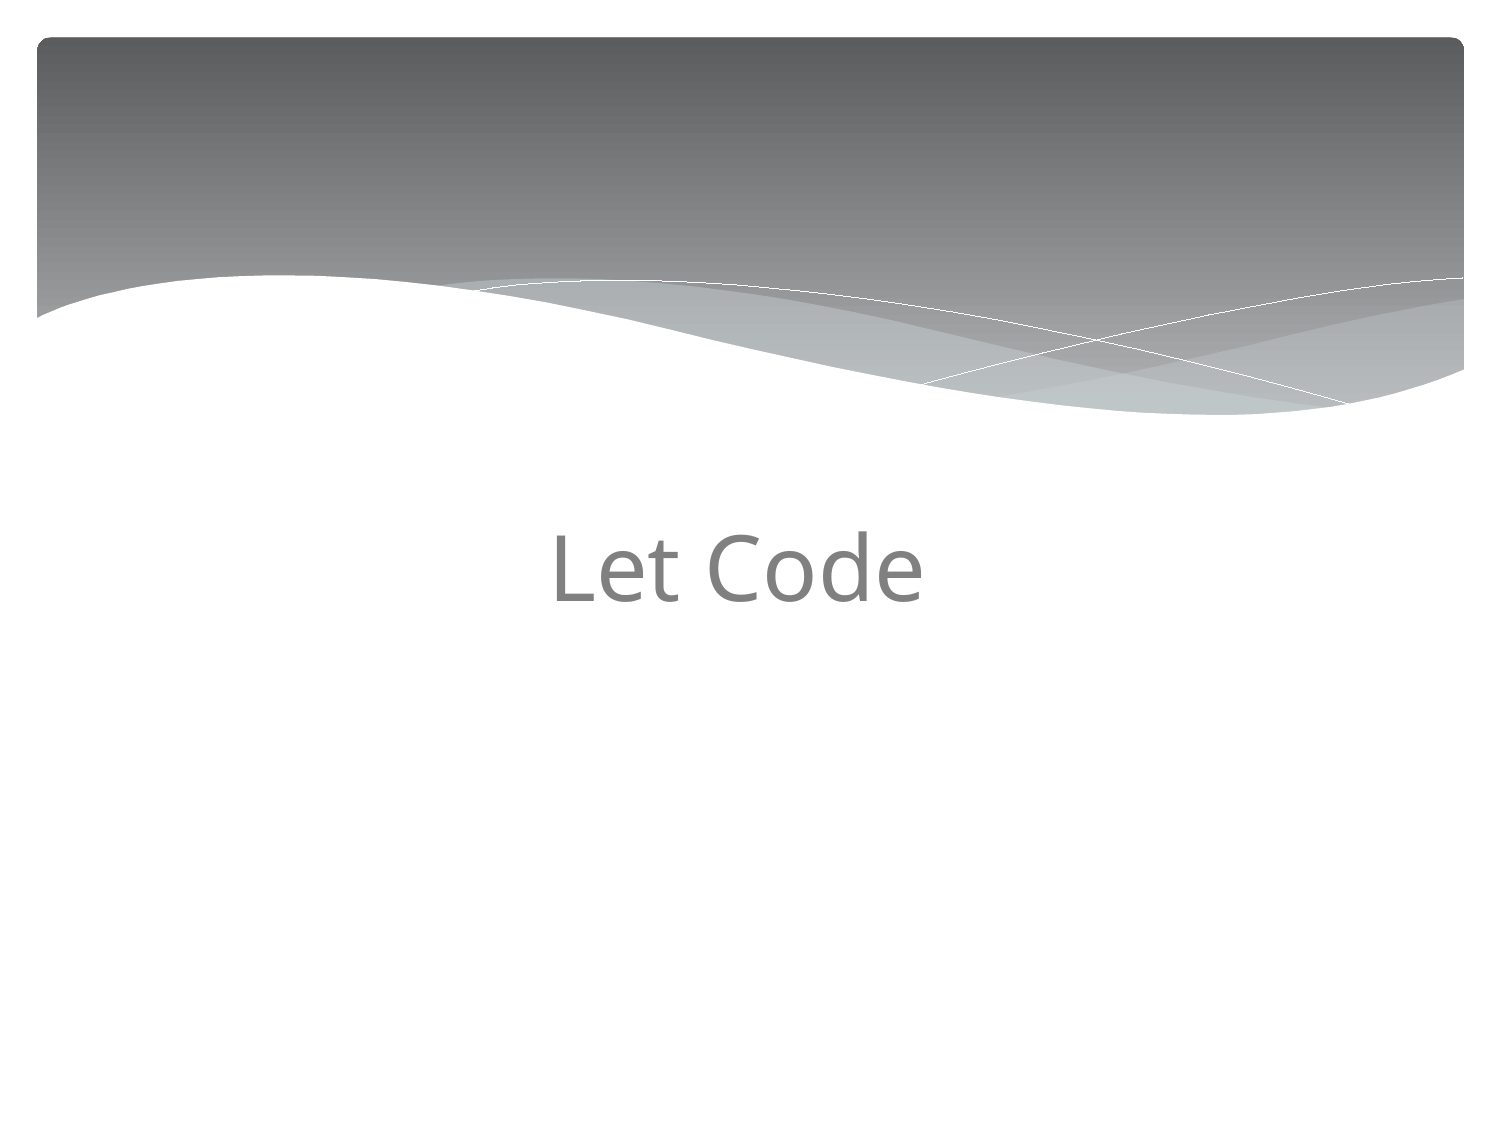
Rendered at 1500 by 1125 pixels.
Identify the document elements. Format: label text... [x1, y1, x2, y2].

title Let Code [62, 462, 1413, 668]
